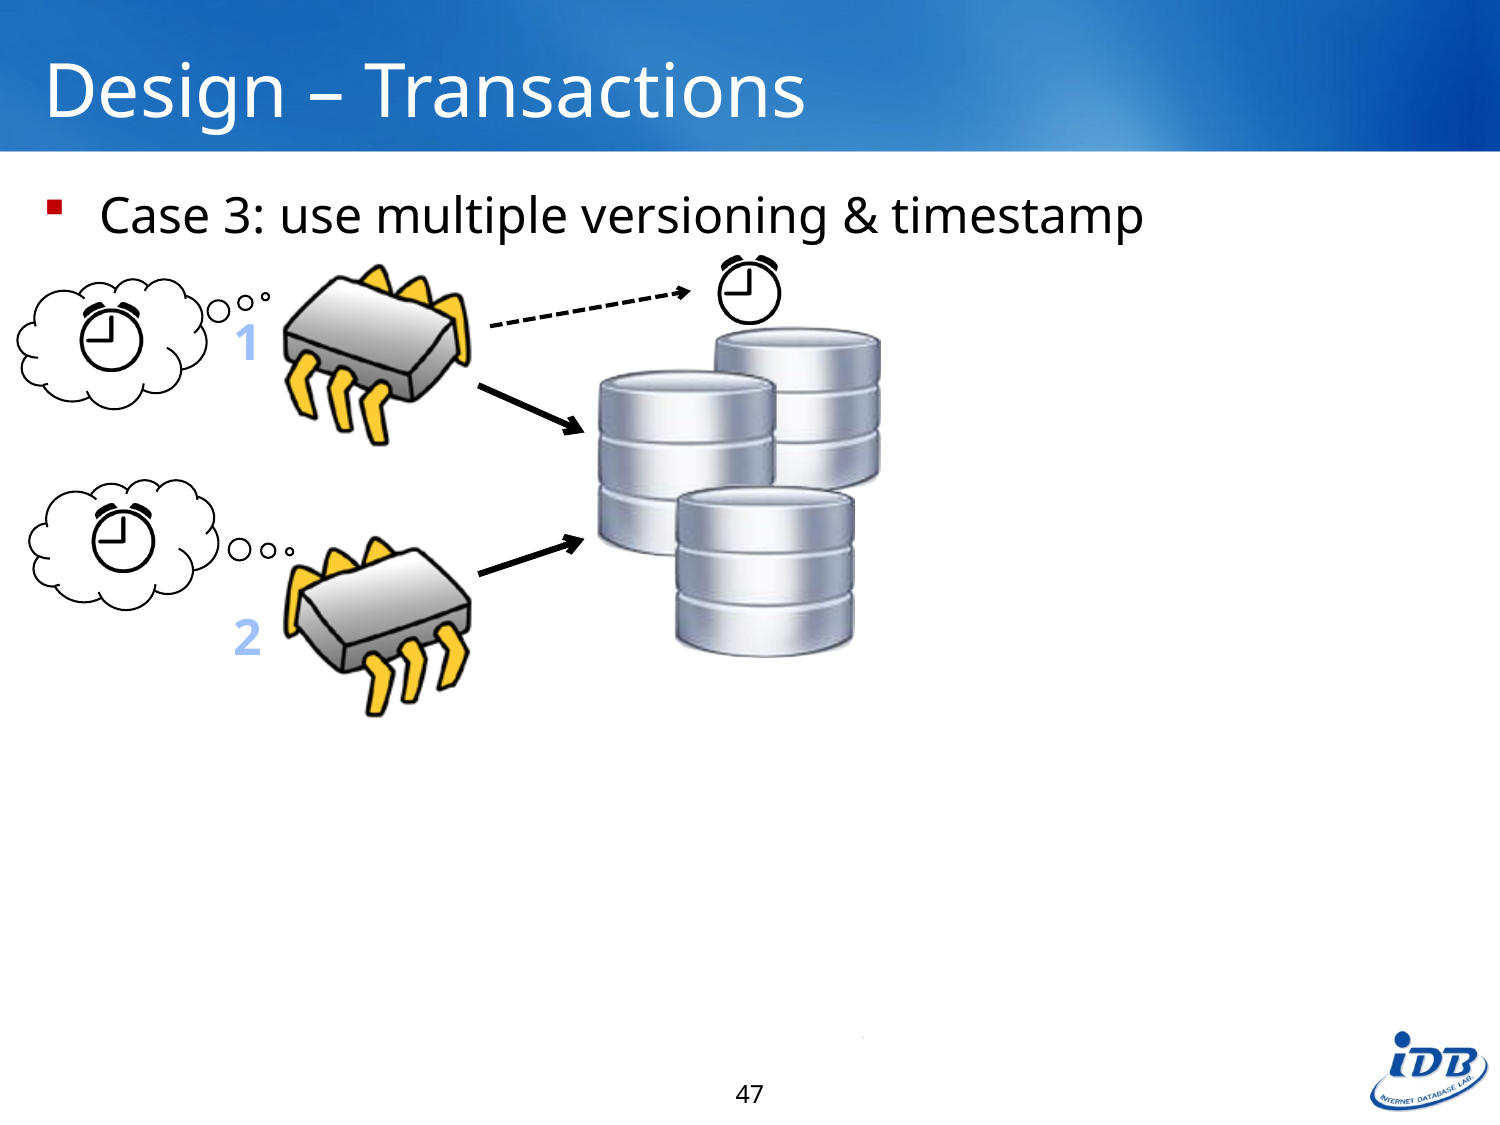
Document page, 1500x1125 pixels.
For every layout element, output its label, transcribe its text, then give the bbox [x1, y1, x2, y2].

text_box [258, 541, 272, 560]
text_box [15, 277, 232, 412]
text_box [226, 536, 253, 563]
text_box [477, 538, 585, 575]
text_box 2 [218, 597, 272, 673]
picture [0, 0, 1500, 1125]
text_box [489, 290, 692, 327]
text_box [27, 478, 221, 613]
slide_number 47 [697, 1078, 803, 1114]
text_box [259, 291, 272, 303]
text_box 1 [218, 302, 272, 378]
list Case 3: use multiple versioning & timestamp [28, 175, 1472, 1067]
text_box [477, 385, 585, 433]
text_box [236, 293, 255, 313]
title Design – Transactions [28, 23, 1472, 153]
